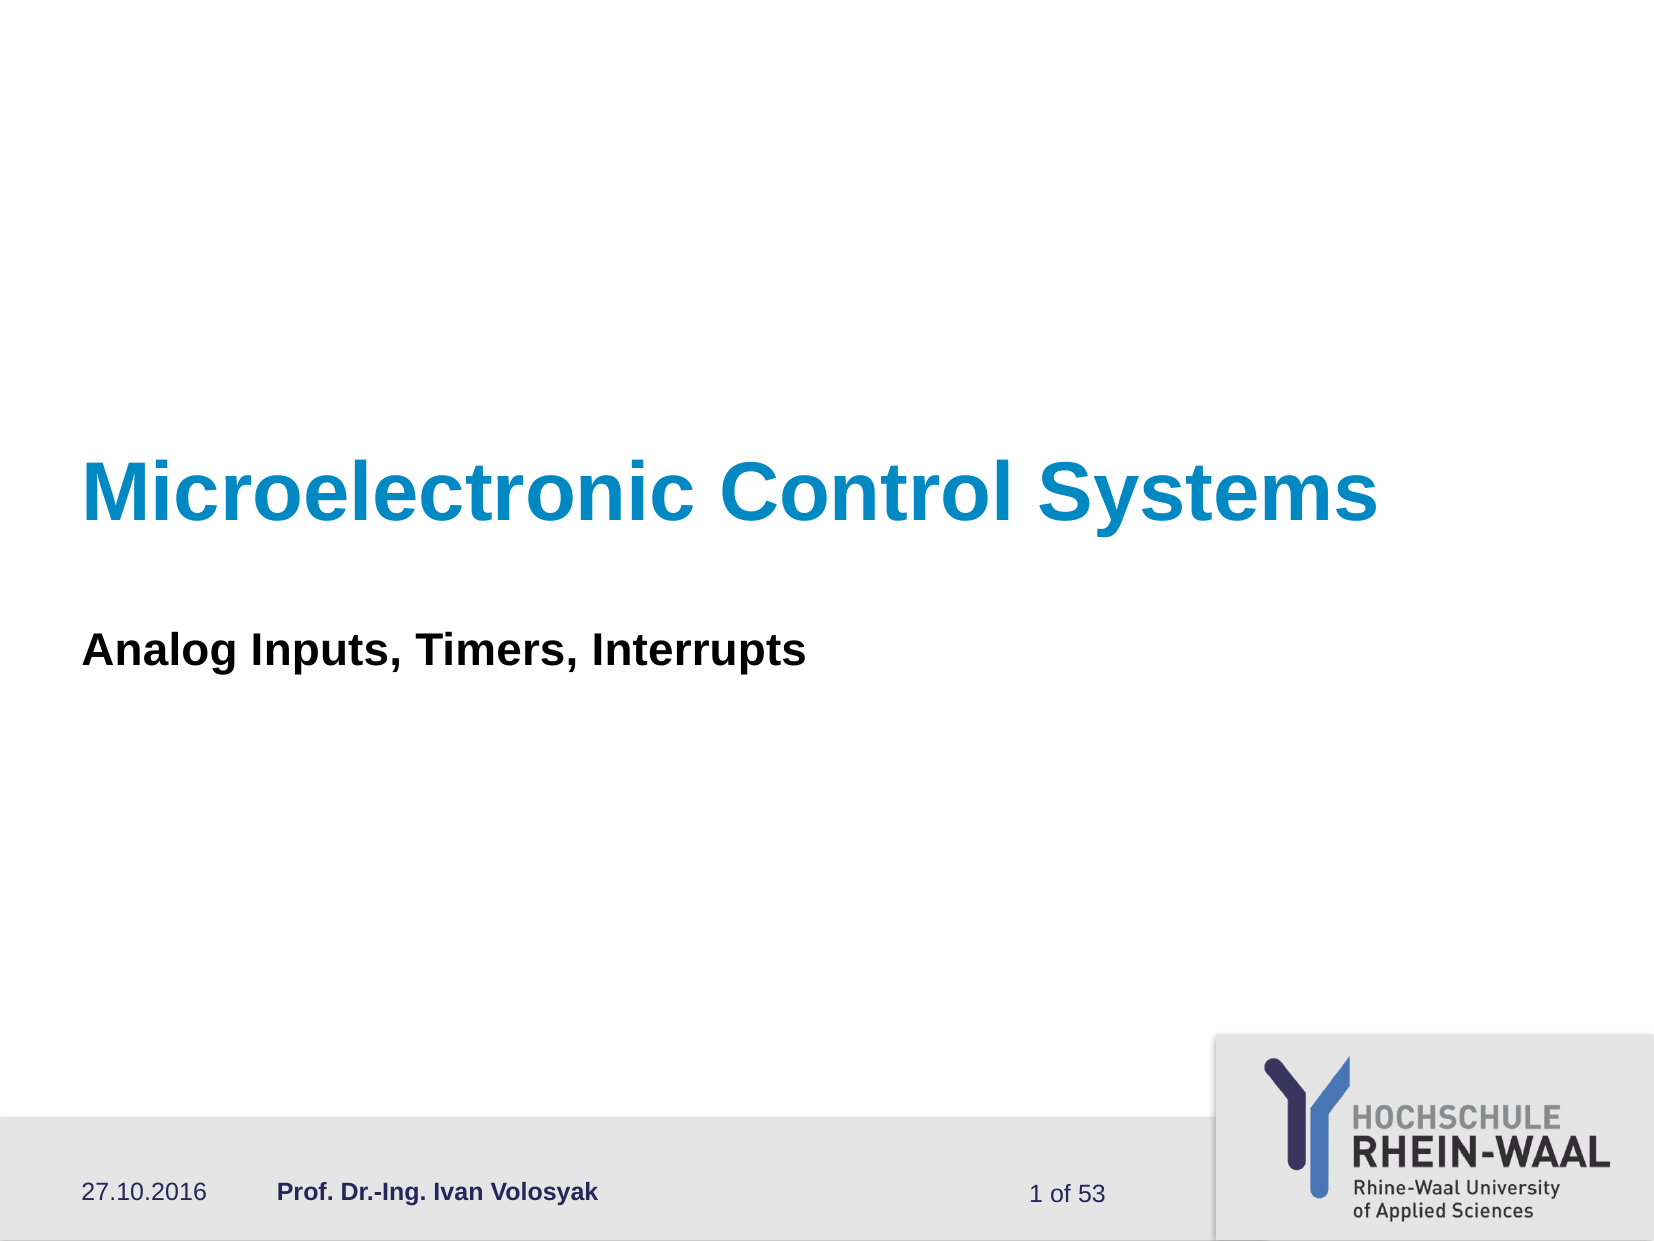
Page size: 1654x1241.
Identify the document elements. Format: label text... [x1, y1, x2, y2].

footer Prof. Dr.-Ing. Ivan Volosyak [276, 1147, 990, 1214]
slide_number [81, 1147, 248, 1214]
subtitle Analog Inputs, Timers, Interrupts [81, 619, 1571, 869]
title Microelectronic Control Systems [81, 205, 1571, 538]
picture [1239, 966, 1633, 1241]
